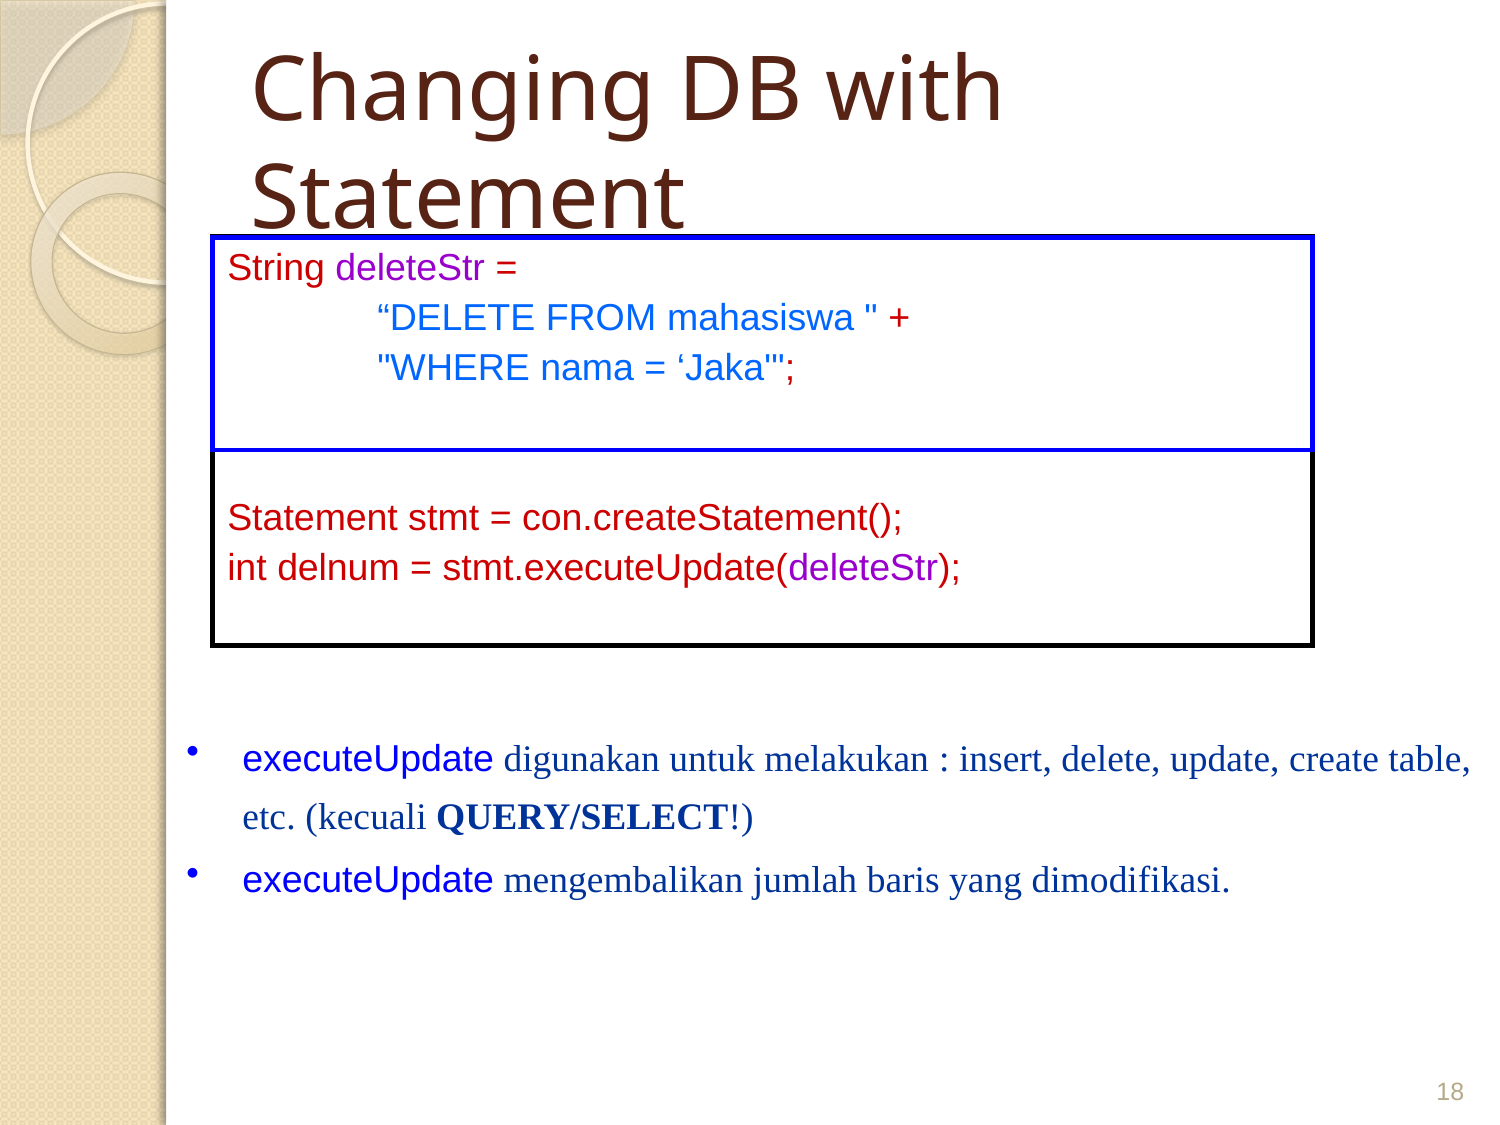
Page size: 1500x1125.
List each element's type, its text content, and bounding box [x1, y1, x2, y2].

title Changing DB with Statement [235, 45, 1466, 233]
text_box String deleteStr = “DELETE FROM mahasiswa " + "WHERE nama = ‘Jaka'"; Statement stmt = con.createStatement(); int delnum = stmt.executeUpdate(deleteStr); [212, 450, 1313, 646]
text_box executeUpdate digunakan untuk melakukan : insert, delete, update, create table, etc. (kecuali QUERY/SELECT!) executeUpdate mengembalikan jumlah baris yang dimodifikasi. [171, 712, 1500, 1075]
slide_number 18 [1413, 1075, 1488, 1113]
text_box [212, 237, 1313, 450]
